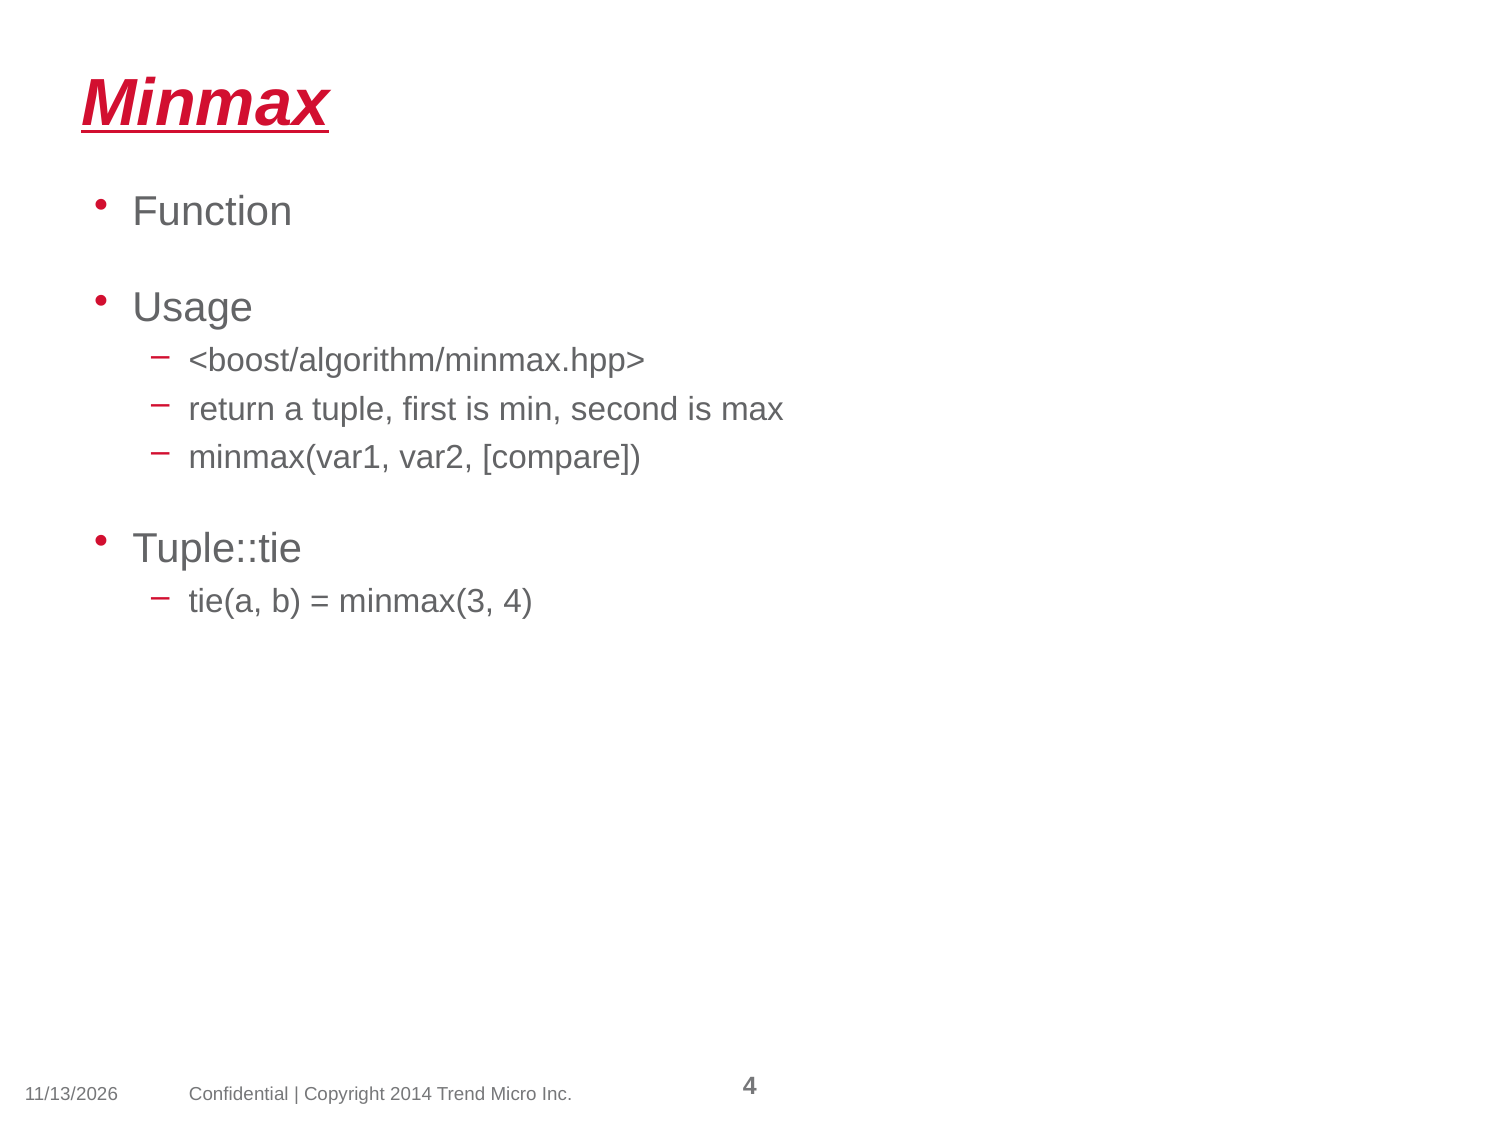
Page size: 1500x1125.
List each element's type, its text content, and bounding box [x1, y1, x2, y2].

list Function Usage <boost/algorithm/minmax.hpp> return a tuple, first is min, second is max minmax(var1, var2, [compare]) Tuple::tie tie(a, b) = minmax(3, 4) [78, 181, 1444, 840]
title Minmax [66, 60, 1396, 179]
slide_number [10, 1073, 189, 1110]
footer Confidential | Copyright 2014 Trend Micro Inc. [174, 1074, 650, 1104]
slide_number 4 [719, 1061, 781, 1108]
